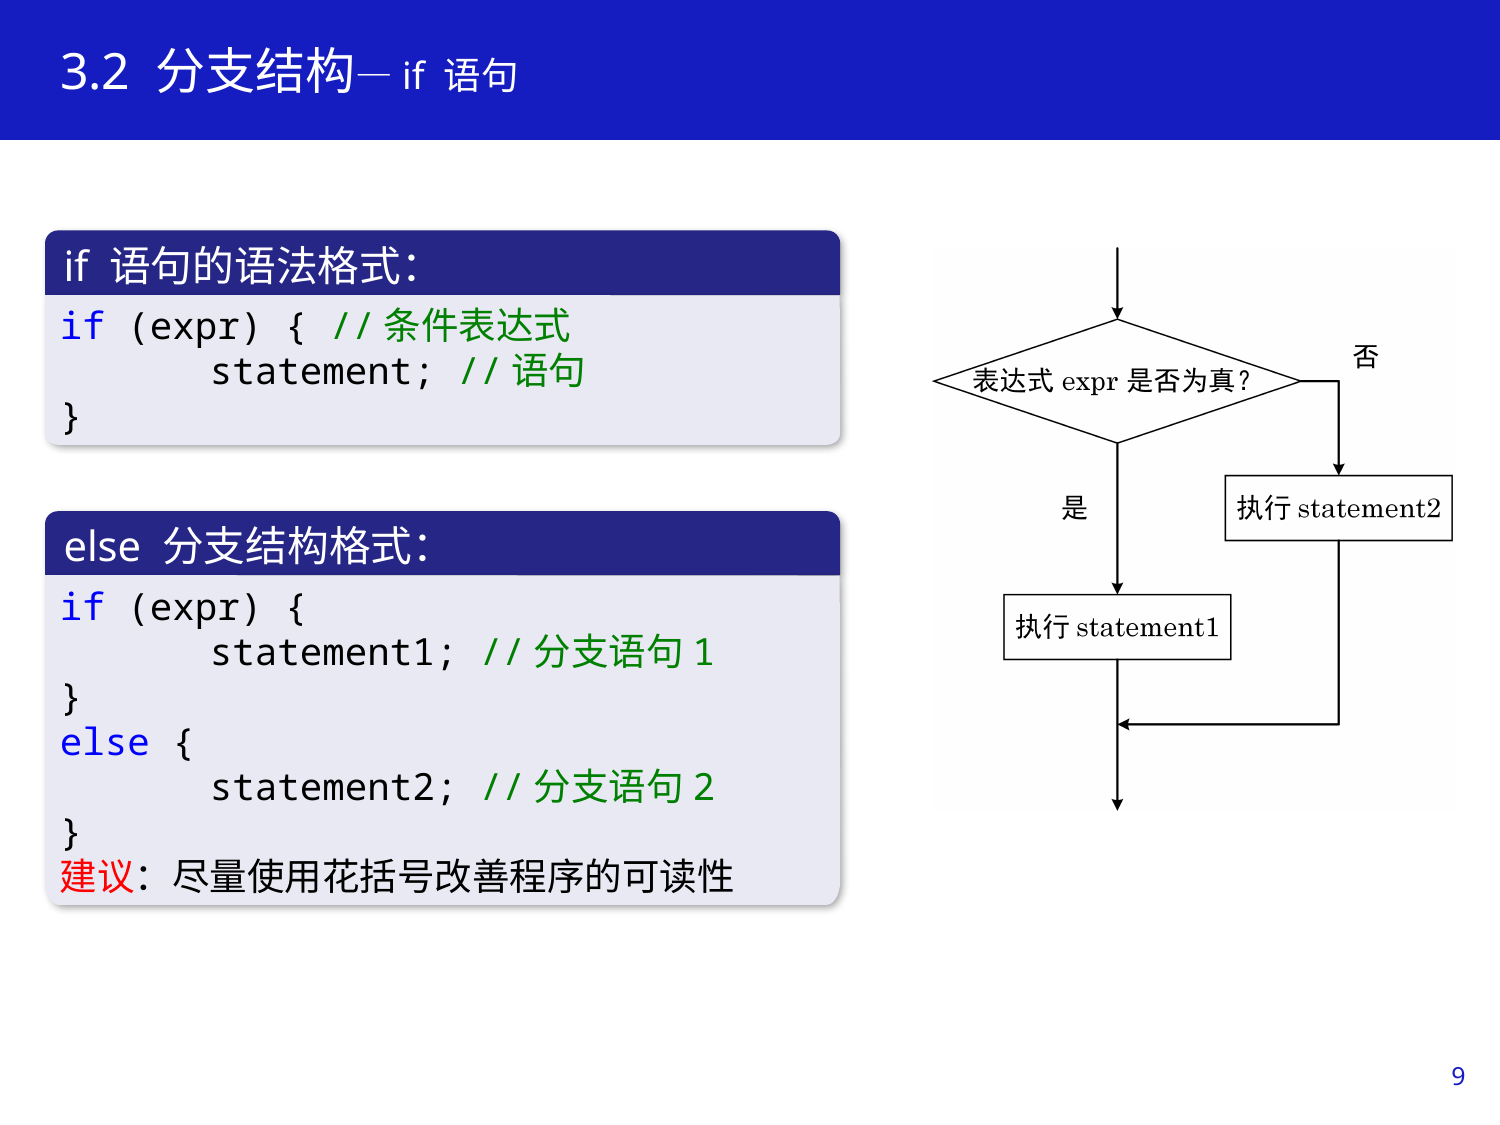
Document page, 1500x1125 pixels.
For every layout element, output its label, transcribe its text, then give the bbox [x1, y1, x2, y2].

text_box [44, 511, 841, 909]
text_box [44, 230, 841, 447]
picture [932, 247, 1455, 811]
slide_number 9 [1143, 1047, 1481, 1108]
title 3.2 分支结构—if 语句 [45, 35, 906, 112]
